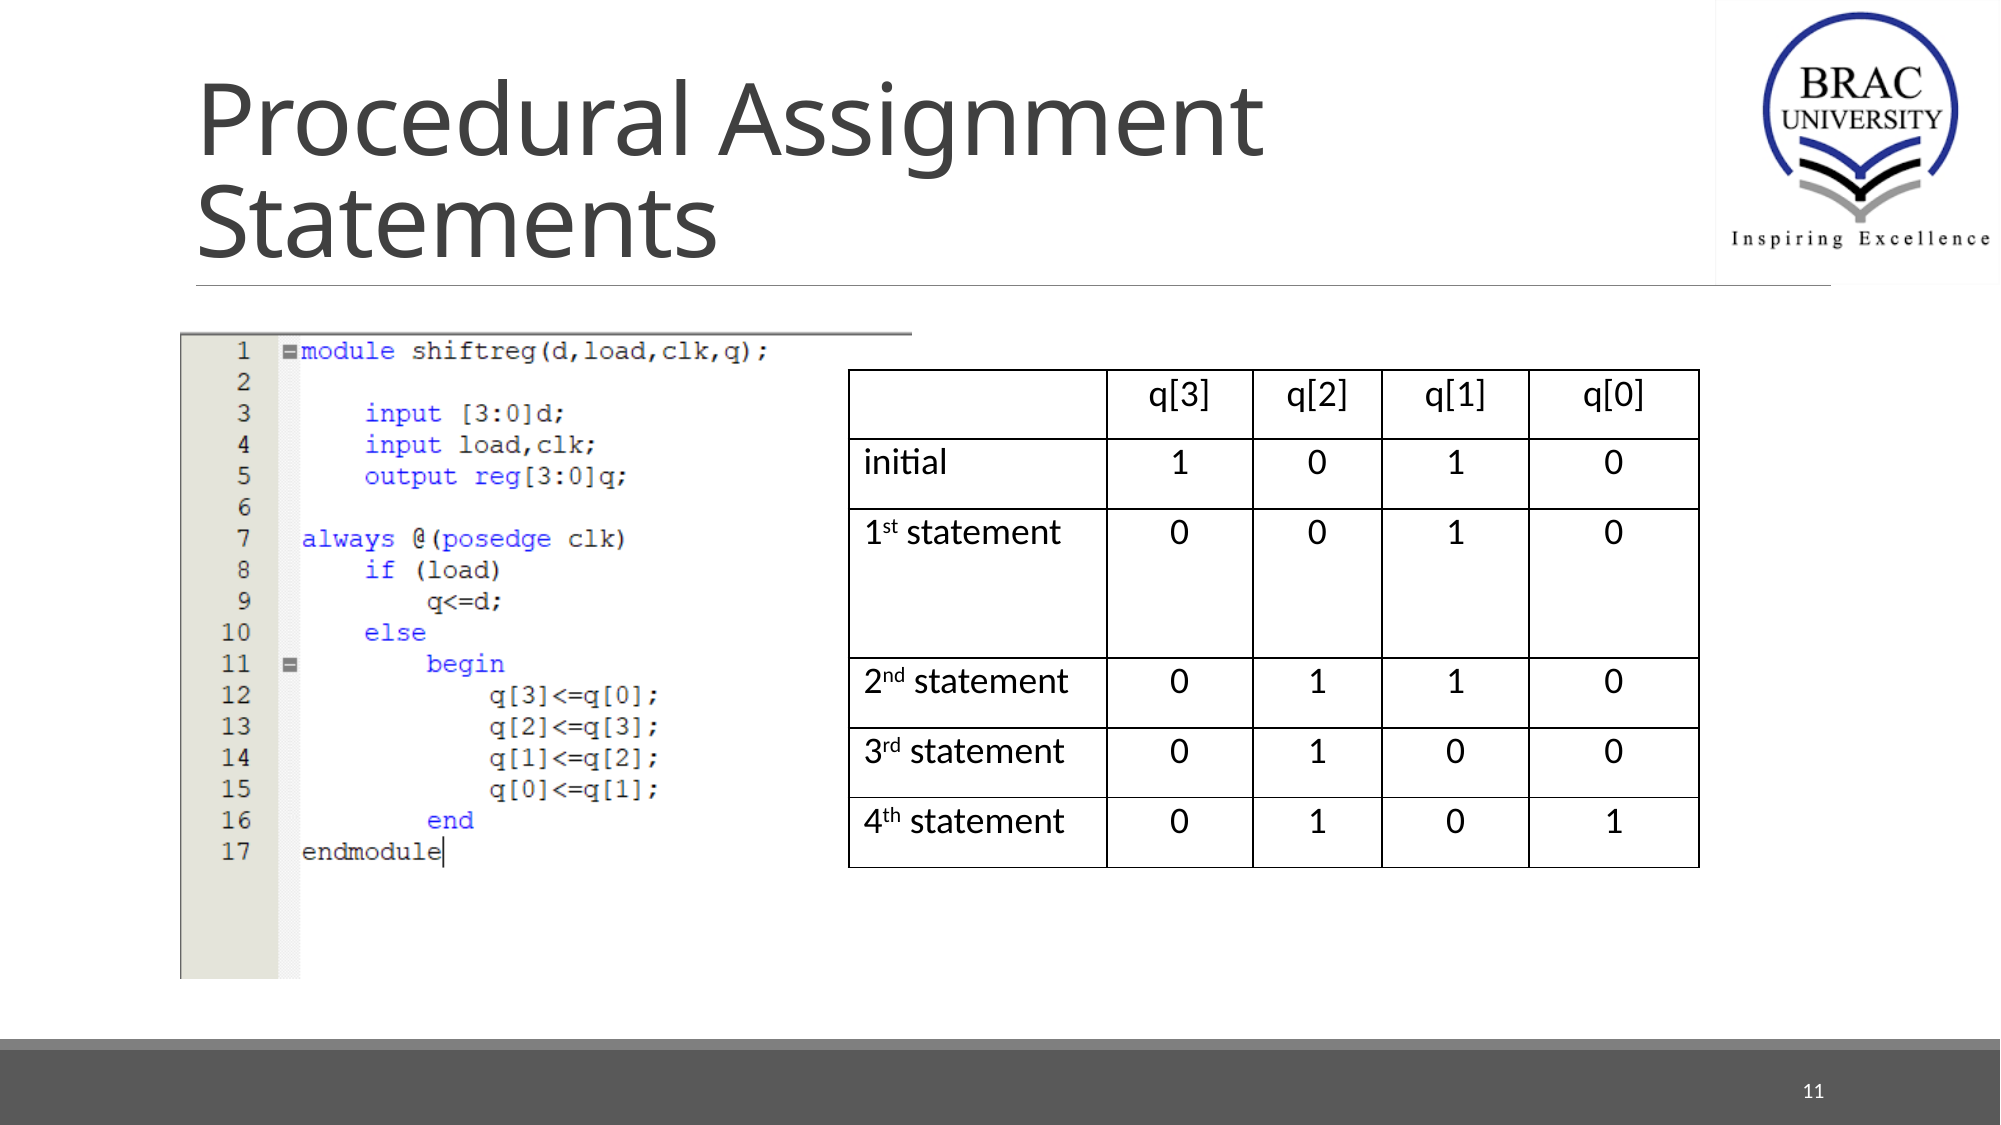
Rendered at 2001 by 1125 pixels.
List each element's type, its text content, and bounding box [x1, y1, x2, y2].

table_cell 3rd statement [919, 729, 1106, 797]
table_cell 0 [1530, 510, 1698, 657]
picture [179, 331, 912, 980]
table_cell 0 [1108, 659, 1252, 727]
table_cell 0 [1254, 440, 1381, 508]
table_header q[3] [1108, 371, 1252, 438]
picture [1714, 0, 2000, 286]
table_cell 1 [1383, 510, 1528, 657]
table_cell 1 [1254, 798, 1381, 867]
table_cell 0 [1254, 510, 1381, 657]
table_cell 1 [1383, 659, 1528, 727]
table_cell 0 [1108, 729, 1252, 797]
table_cell initial [919, 440, 1106, 508]
table_cell 0 [1383, 729, 1528, 797]
table_header [919, 371, 1106, 438]
table_header q[2] [1254, 371, 1381, 438]
title Procedural Assignment Statements [180, 47, 1711, 285]
table_cell 1 [1530, 798, 1698, 867]
table_cell 0 [1530, 440, 1698, 508]
table_cell 1 [1254, 729, 1381, 797]
table_cell 1 [1254, 659, 1381, 727]
table_cell 0 [1530, 729, 1698, 797]
table_cell 0 [1383, 798, 1528, 867]
table_cell 0 [1530, 659, 1698, 727]
table_cell 1 [1383, 440, 1528, 508]
slide_number 11 [1624, 1059, 1840, 1120]
table_header q[0] [1530, 371, 1698, 438]
table_header q[1] [1383, 371, 1528, 438]
table_cell 0 [1108, 510, 1252, 657]
table_cell 0 [1108, 798, 1252, 867]
table_cell 4th statement [919, 798, 1106, 867]
table_cell 2nd statement [919, 659, 1106, 727]
table_cell 1st statement [919, 510, 1106, 657]
table_cell 1 [1108, 440, 1252, 508]
